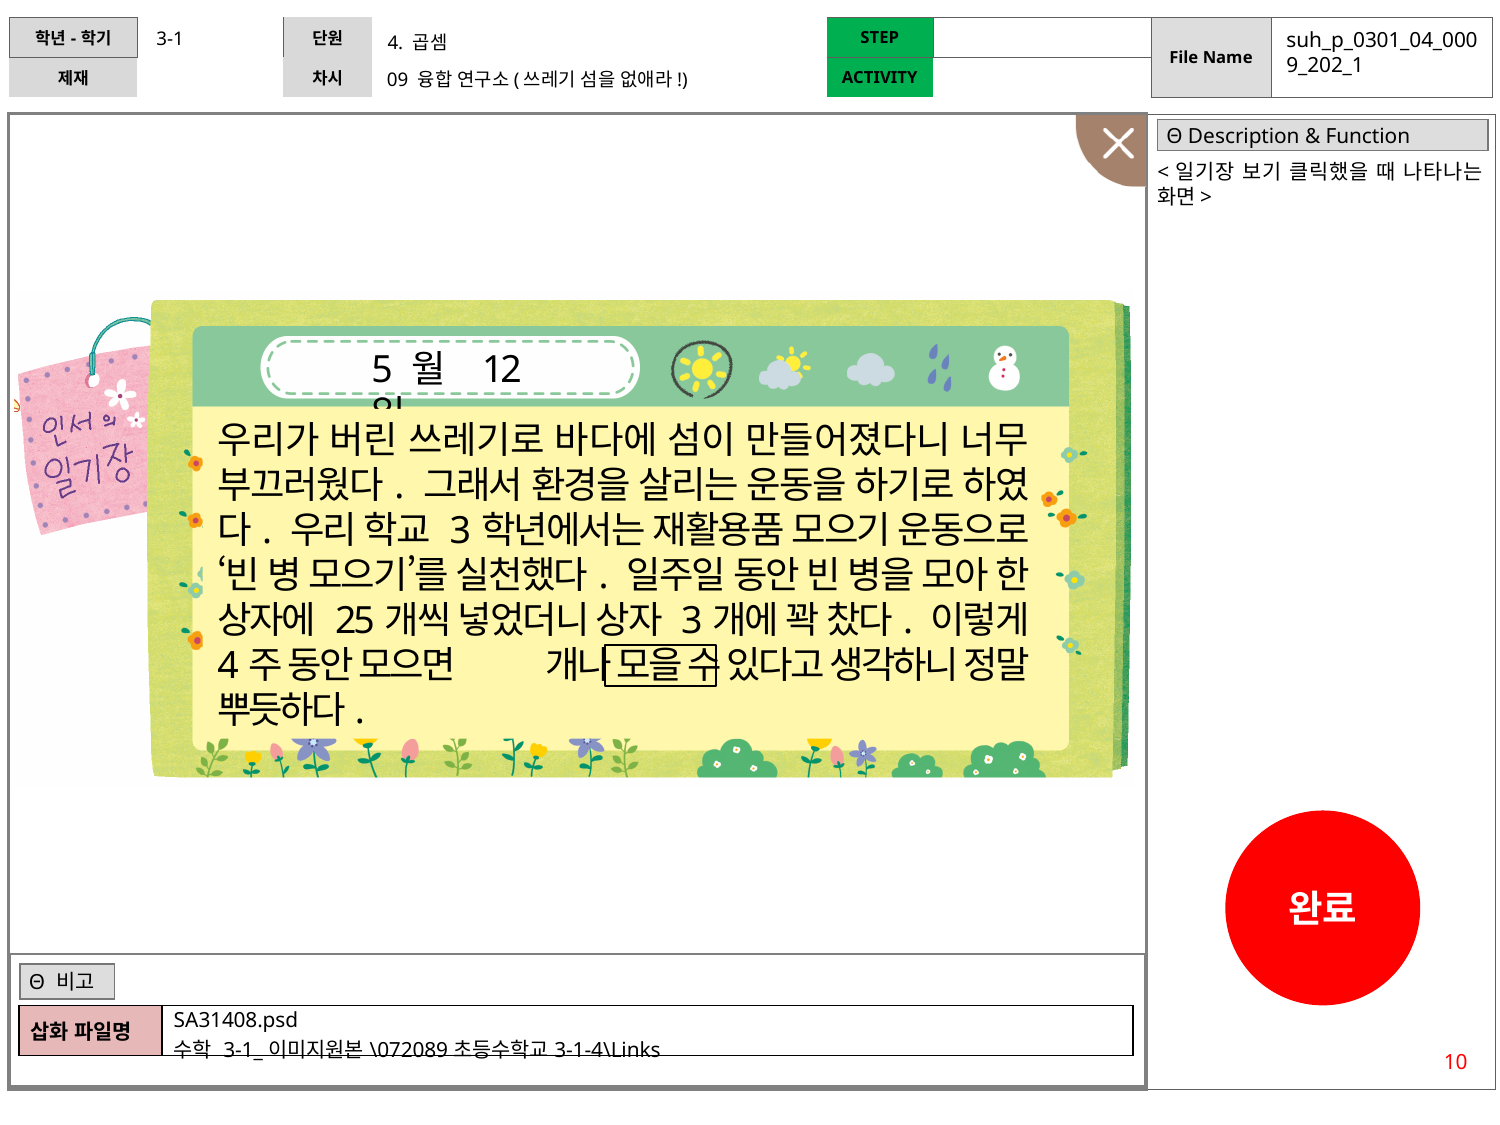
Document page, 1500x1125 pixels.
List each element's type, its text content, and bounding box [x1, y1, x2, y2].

picture [14, 290, 1135, 787]
text_box 3-1 [141, 18, 284, 55]
text_box 완료 [1223, 808, 1423, 1008]
picture [1073, 115, 1146, 187]
text_box [1145, 160, 1500, 326]
text_box 4. 곱셈 [372, 23, 828, 48]
table_header 삽화 파일명 [20, 1006, 161, 1055]
table_header SA31408.psd 수학 3-1_이미지원본\072089초등수학교3-1-4\Links [163, 1006, 1132, 1055]
text_box <일기장 보기 클릭했을 때 나타나는 화면> [1142, 151, 1497, 310]
text_box suh_p_0301_04_0009_202_1 [1271, 18, 1500, 84]
table_header Θ Description & Function [1158, 120, 1487, 150]
text_box 09 융합 연구소(쓰레기 섬을 없애라!) [372, 60, 821, 96]
